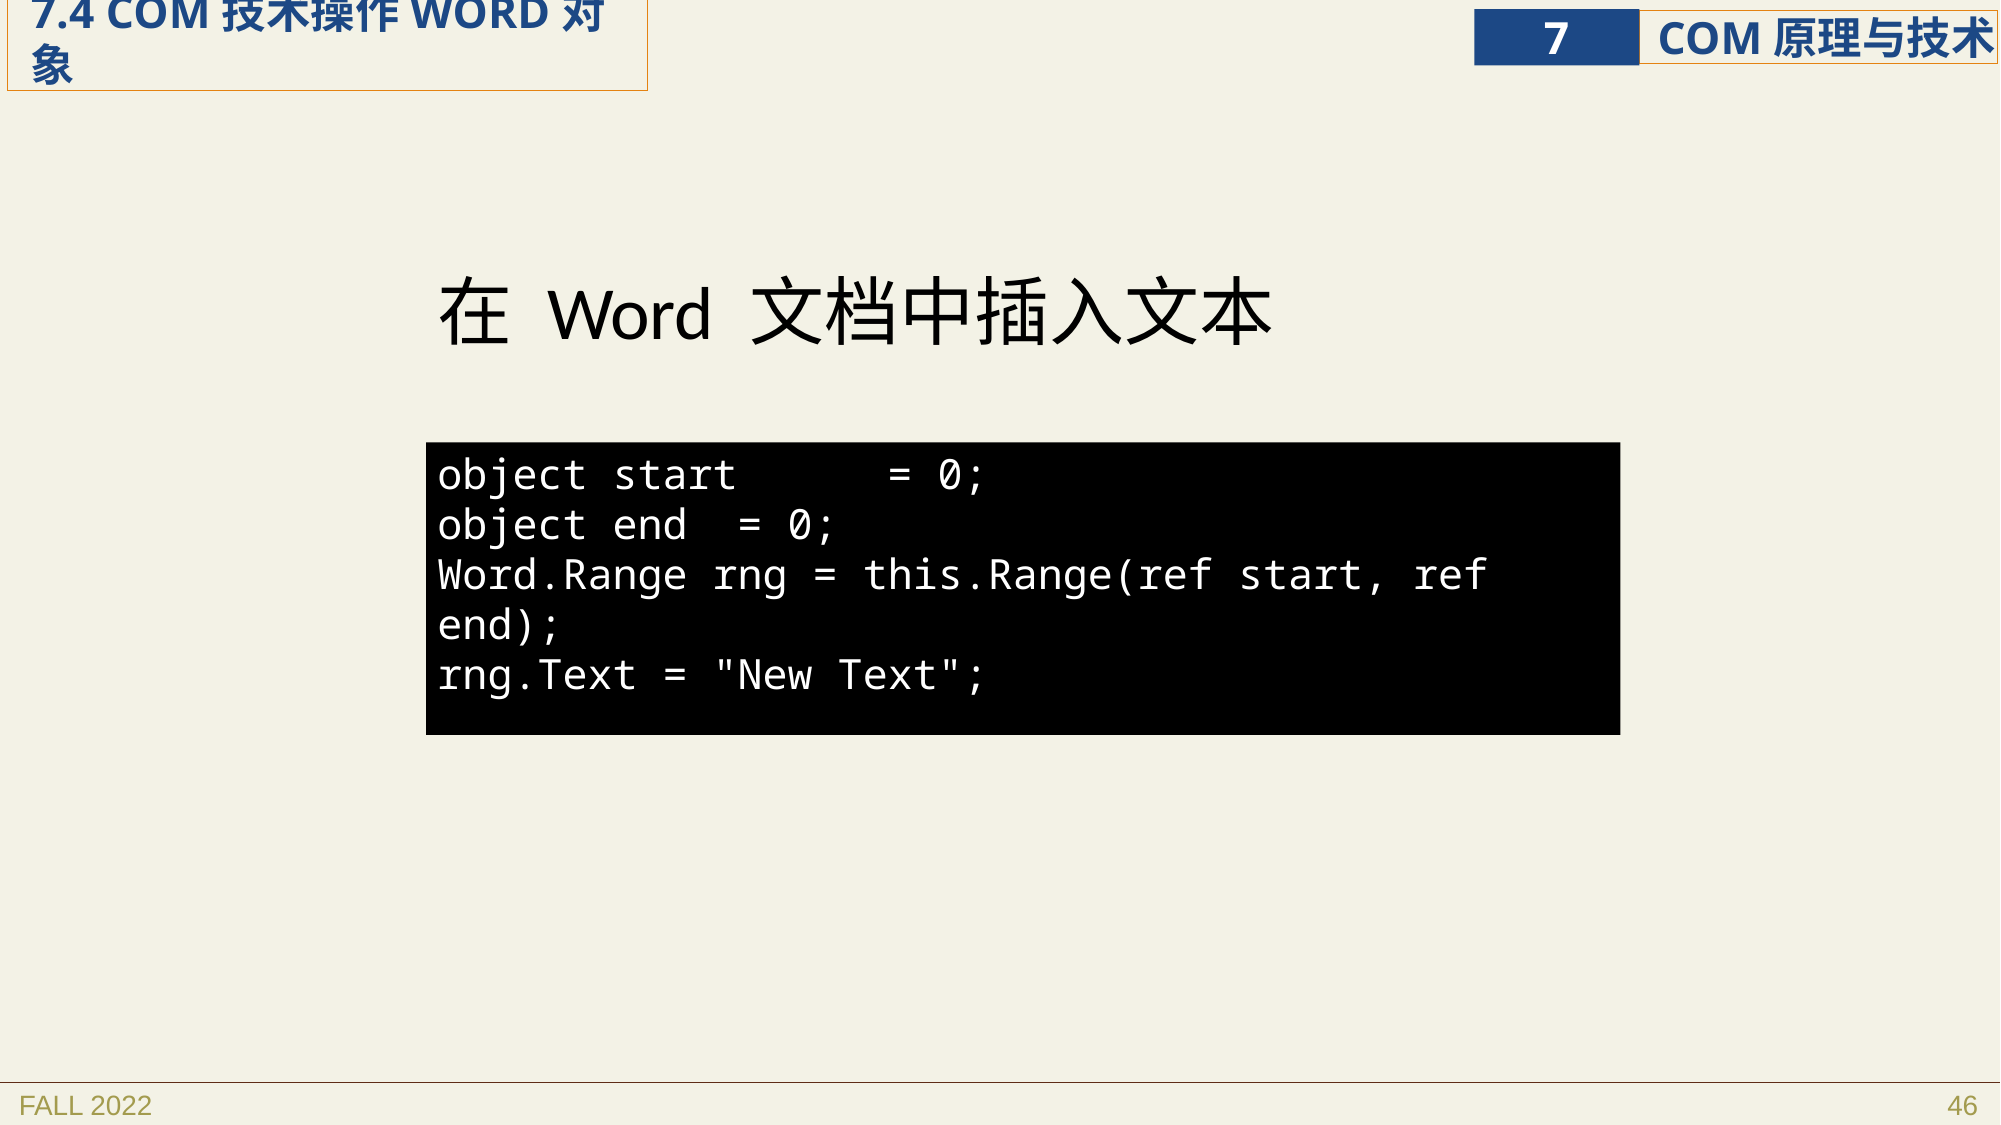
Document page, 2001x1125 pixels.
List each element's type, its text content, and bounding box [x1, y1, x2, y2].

title 在 Word 文档中插入文本 [426, 249, 1679, 369]
list object start = 0; object end = 0; Word.Range rng = this.Range(ref start, ref end); rng.Text = "New Text"; [426, 442, 1621, 735]
